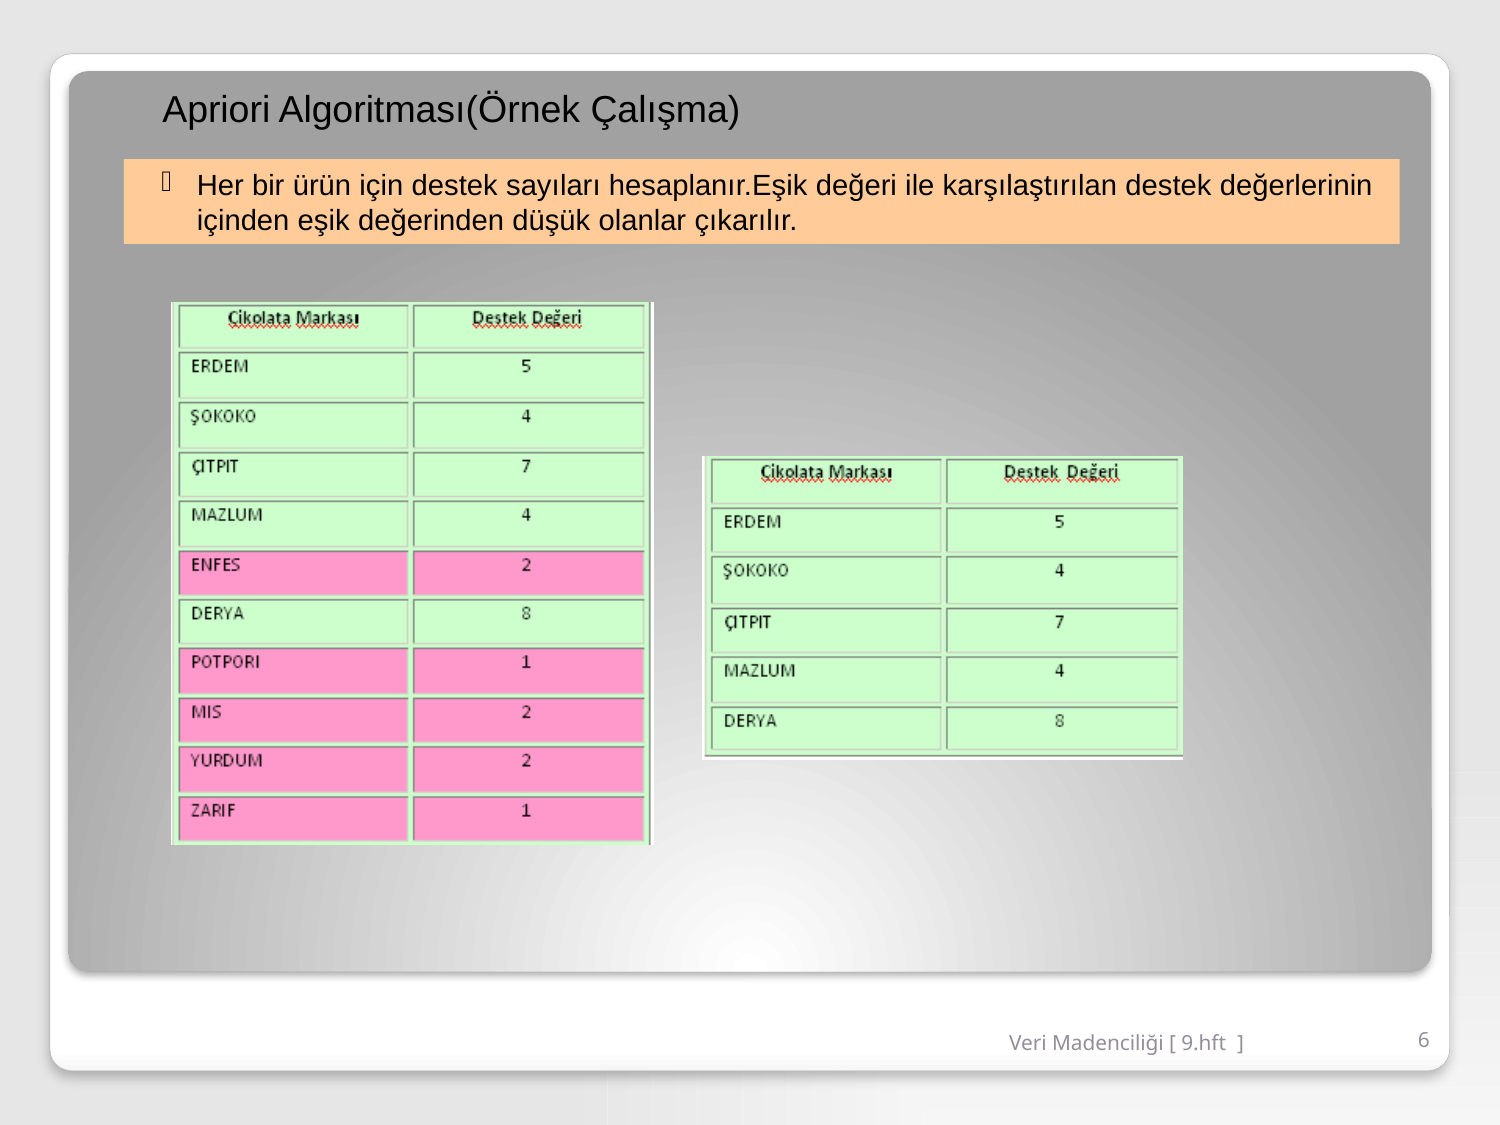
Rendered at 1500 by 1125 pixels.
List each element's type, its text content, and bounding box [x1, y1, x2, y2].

picture [702, 455, 1183, 760]
text_box 6 [1369, 1002, 1445, 1063]
text_box Her bir ürün için destek sayıları hesaplanır.Eşik değeri ile karşılaştırılan destek değerlerinin içinden eşik değerinden düşük olanlar çıkarılır. [123, 159, 1400, 244]
picture [170, 302, 655, 845]
text_box Veri Madenciliği [ 9.hft ] [994, 1002, 1369, 1063]
text_box Apriori Algoritması(Örnek Çalışma) [147, 78, 951, 138]
